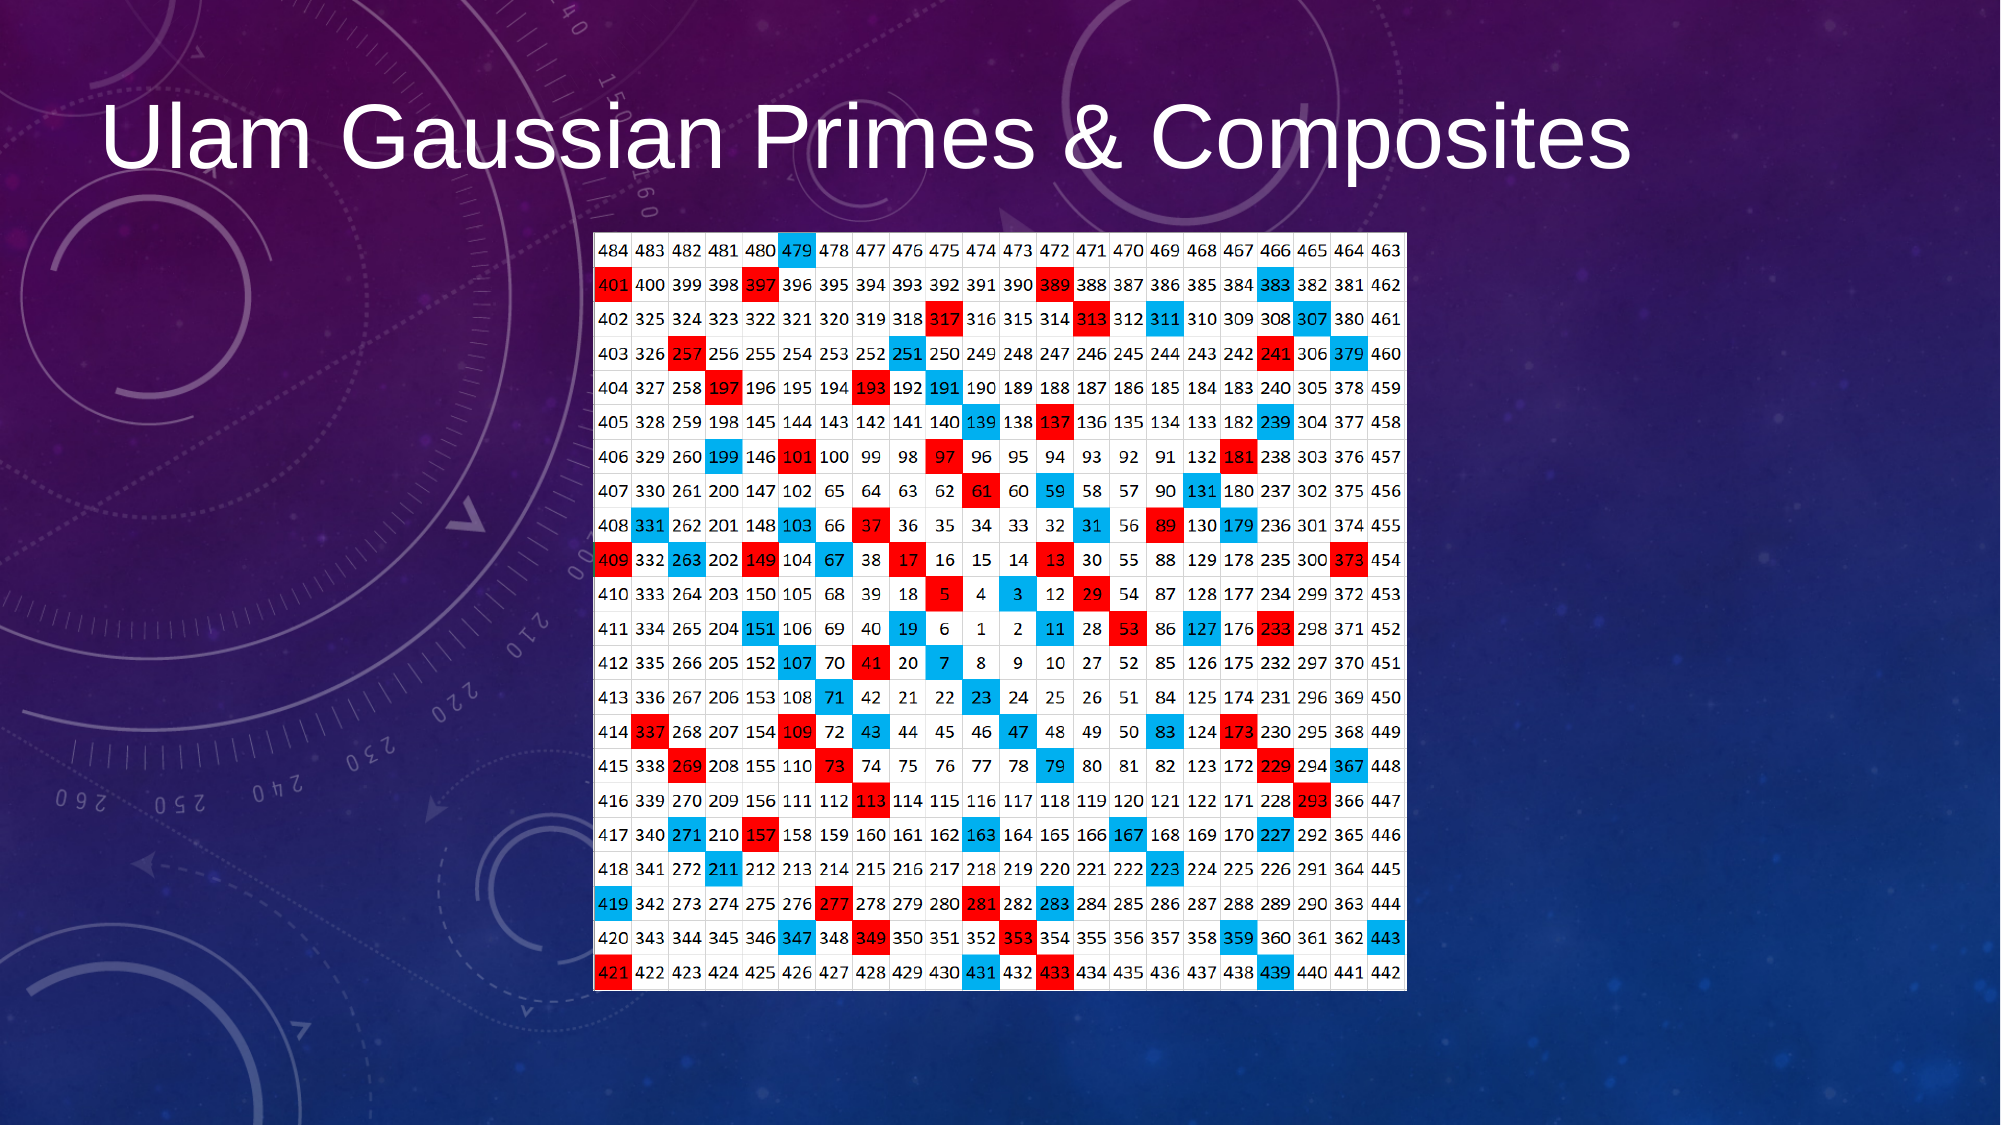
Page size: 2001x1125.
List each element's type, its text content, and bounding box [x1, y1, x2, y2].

title Ulam Gaussian Primes & Composites [99, 44, 1900, 233]
picture [0, 0, 2001, 1125]
